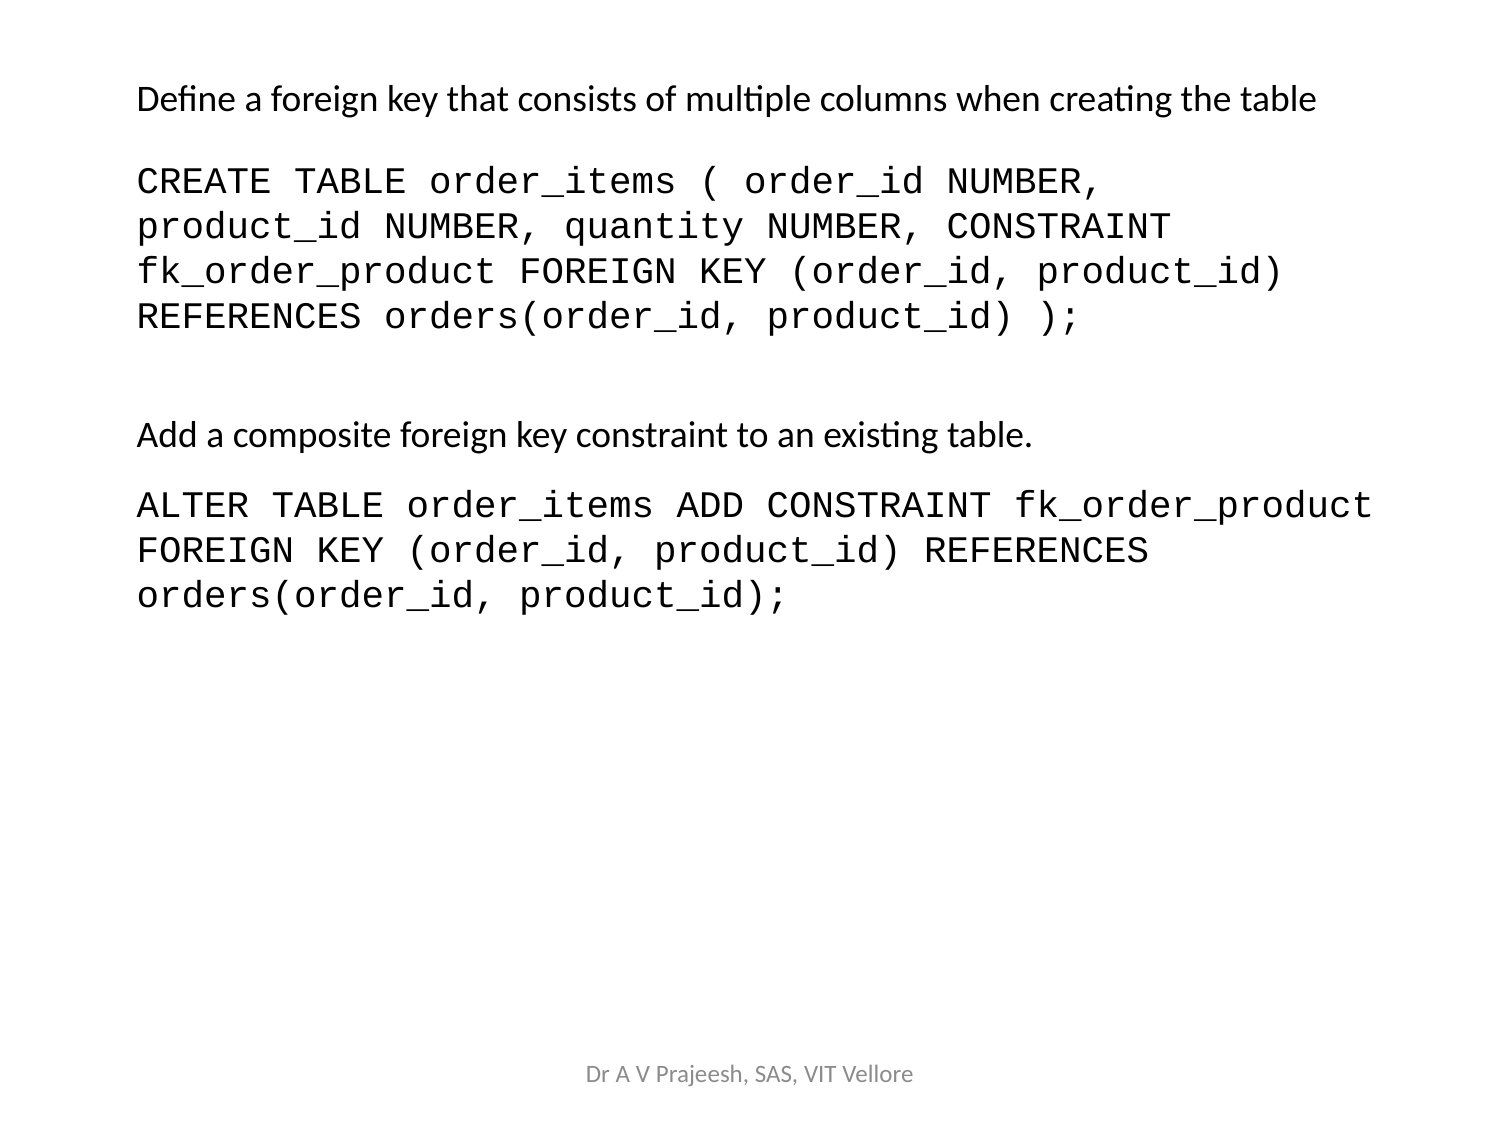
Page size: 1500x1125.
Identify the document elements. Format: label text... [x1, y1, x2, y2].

text_box Add a composite foreign key constraint to an existing table. [121, 402, 1318, 462]
text_box CREATE TABLE order_items ( order_id NUMBER, product_id NUMBER, quantity NUMBER, CONSTRAINT fk_order_product FOREIGN KEY (order_id, product_id) REFERENCES orders(order_id, product_id) ); [121, 148, 1318, 344]
footer Dr A V Prajeesh, SAS, VIT Vellore [496, 1042, 1004, 1103]
text_box ALTER TABLE order_items ADD CONSTRAINT fk_order_product FOREIGN KEY (order_id, product_id) REFERENCES orders(order_id, product_id); [121, 472, 1404, 623]
text_box Define a foreign key that consists of multiple columns when creating the table [121, 66, 1379, 127]
